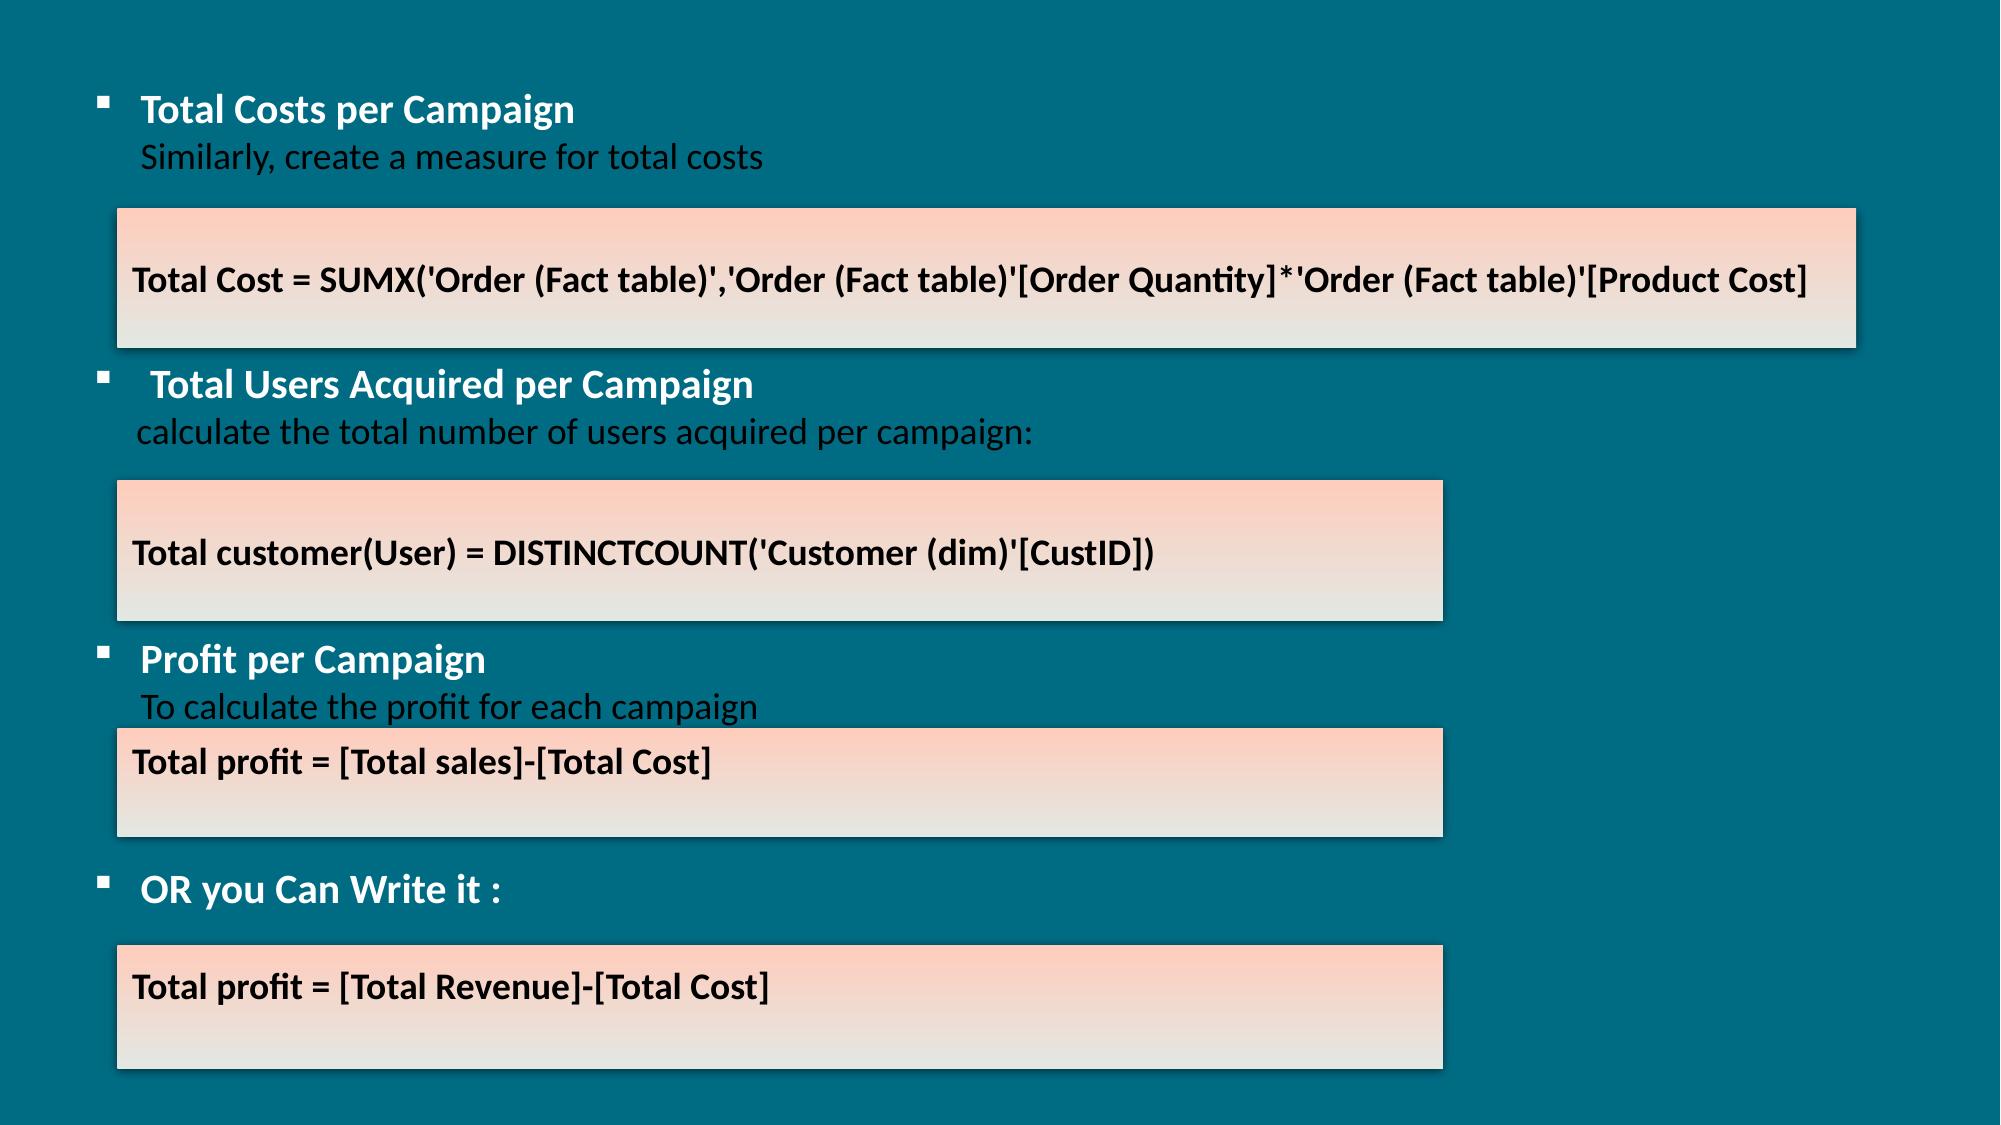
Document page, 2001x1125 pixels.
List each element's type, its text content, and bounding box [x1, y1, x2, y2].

text_box Total profit = [Total sales]-[Total Cost] [117, 728, 1443, 837]
text_box Total Cost = SUMX('Order (Fact table)','Order (Fact table)'[Order Quantity]*'Order (Fact table)'[Product Cost] [117, 208, 1857, 348]
text_box Total customer(User) = DISTINCTCOUNT('Customer (dim)'[CustID]) [117, 480, 1443, 621]
text_box Total Costs per Campaign Similarly, create a measure for total costs Total Users Acquired per Campaign calculate the total number of users acquired per campaign: Profit per Campaign To calculate the profit for each campaign OR you Can Write it : [79, 74, 1941, 1060]
text_box Total profit = [Total Revenue]-[Total Cost] [117, 945, 1443, 1069]
